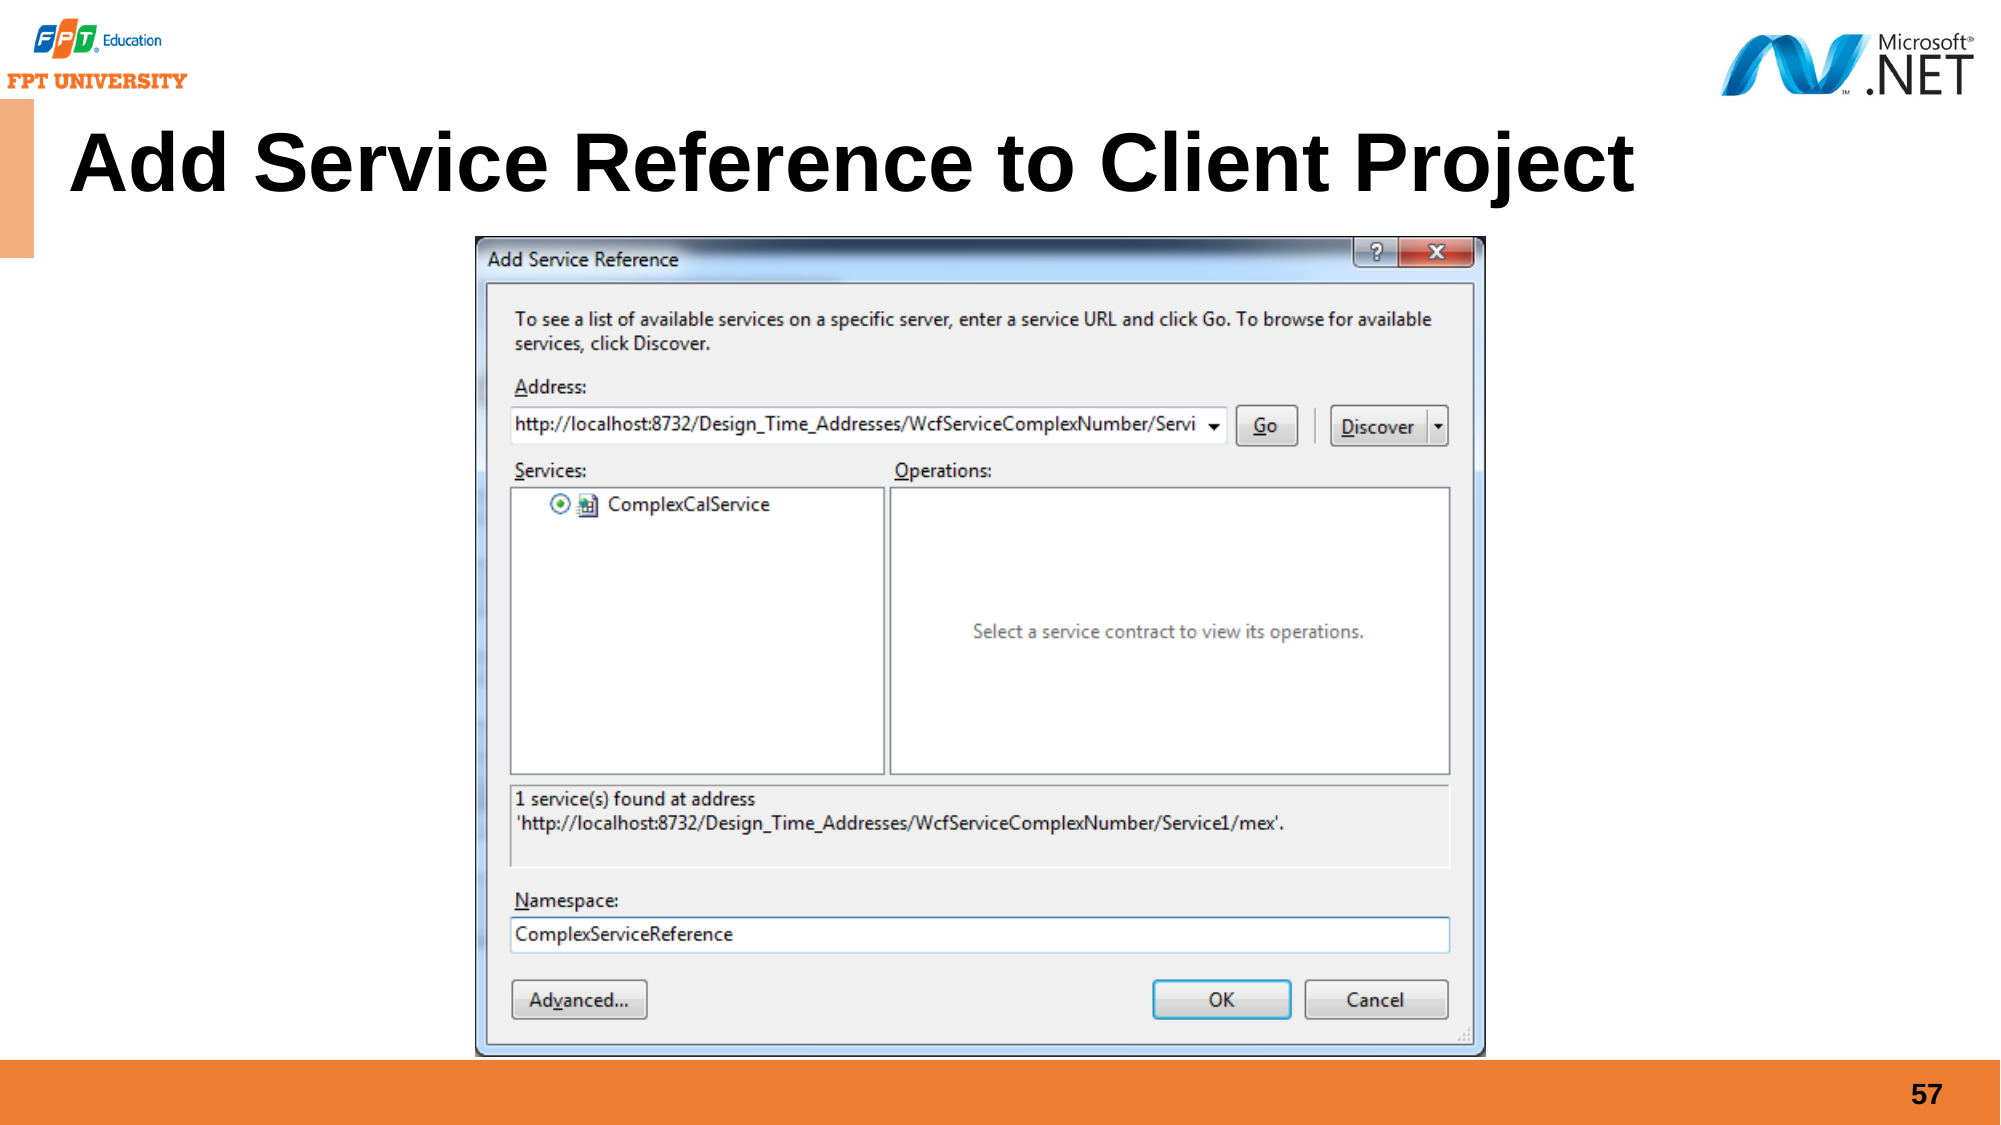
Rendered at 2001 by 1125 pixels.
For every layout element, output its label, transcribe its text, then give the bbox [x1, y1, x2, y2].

picture [0, 4, 194, 99]
slide_number 57 [1508, 1063, 1959, 1123]
picture [1685, 0, 2001, 129]
title Add Service Reference to Client Project [53, 111, 2000, 218]
picture [475, 236, 1486, 1057]
